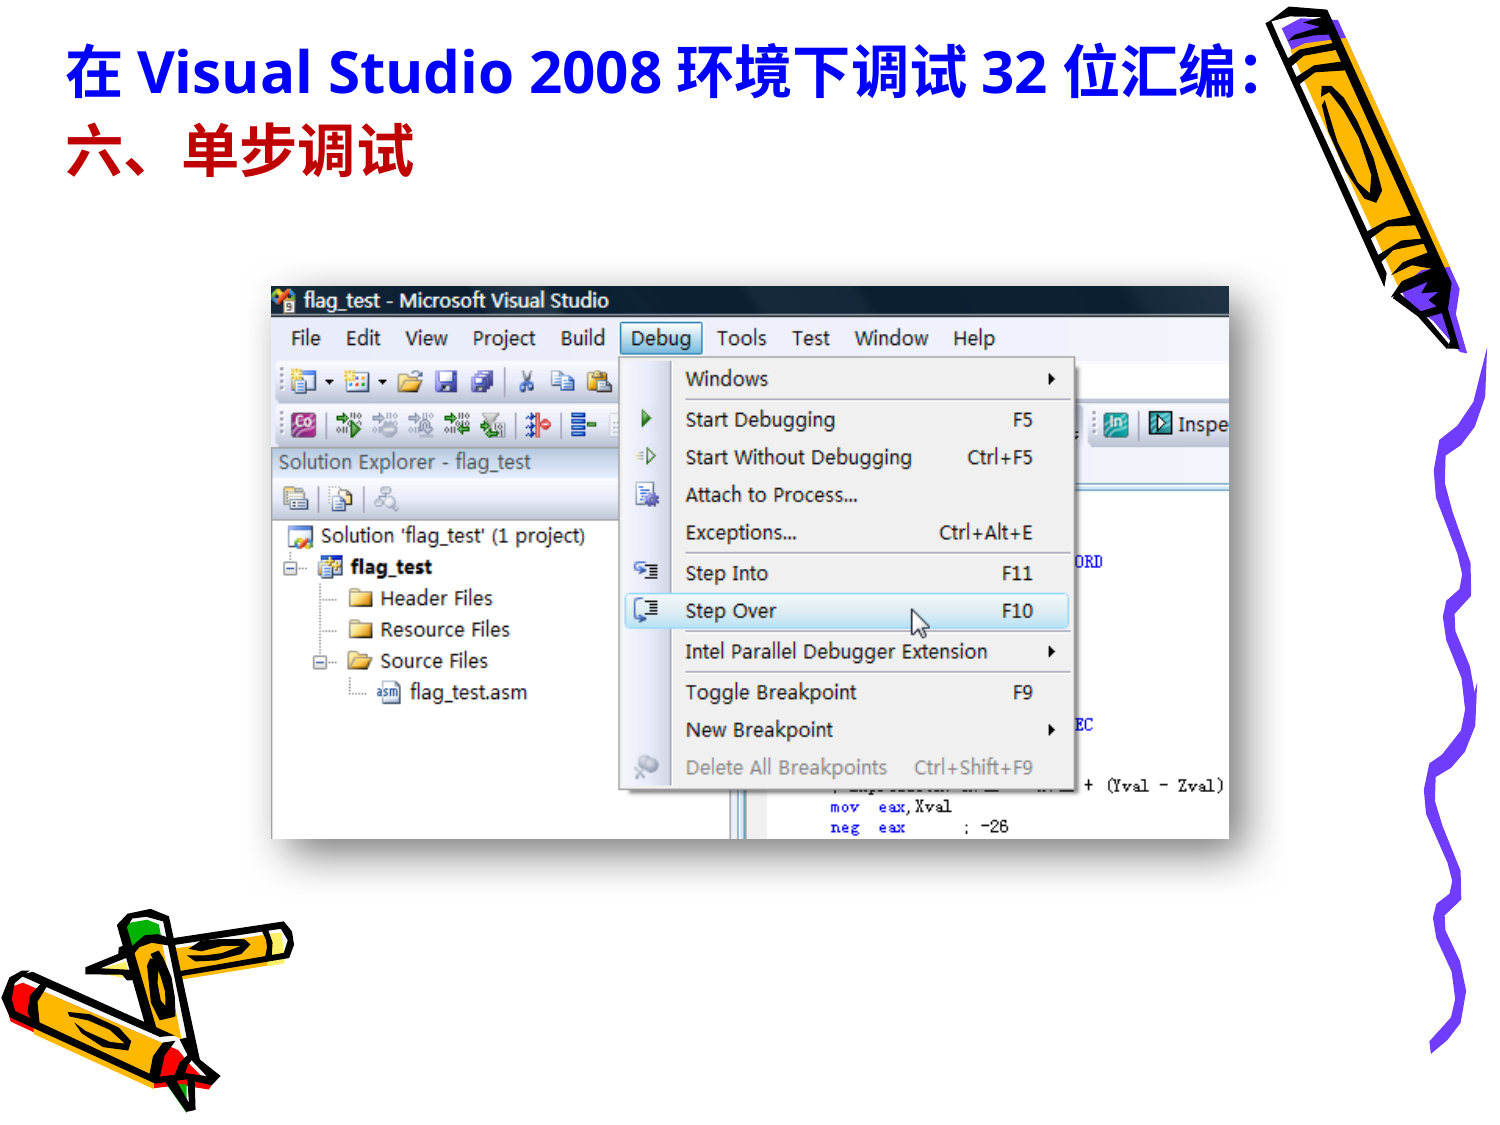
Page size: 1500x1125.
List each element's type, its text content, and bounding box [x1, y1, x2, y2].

picture [271, 286, 1229, 839]
list 六、单步调试 [49, 99, 1463, 201]
title 在Visual Studio 2008环境下调试32位汇编： [49, 24, 1338, 99]
